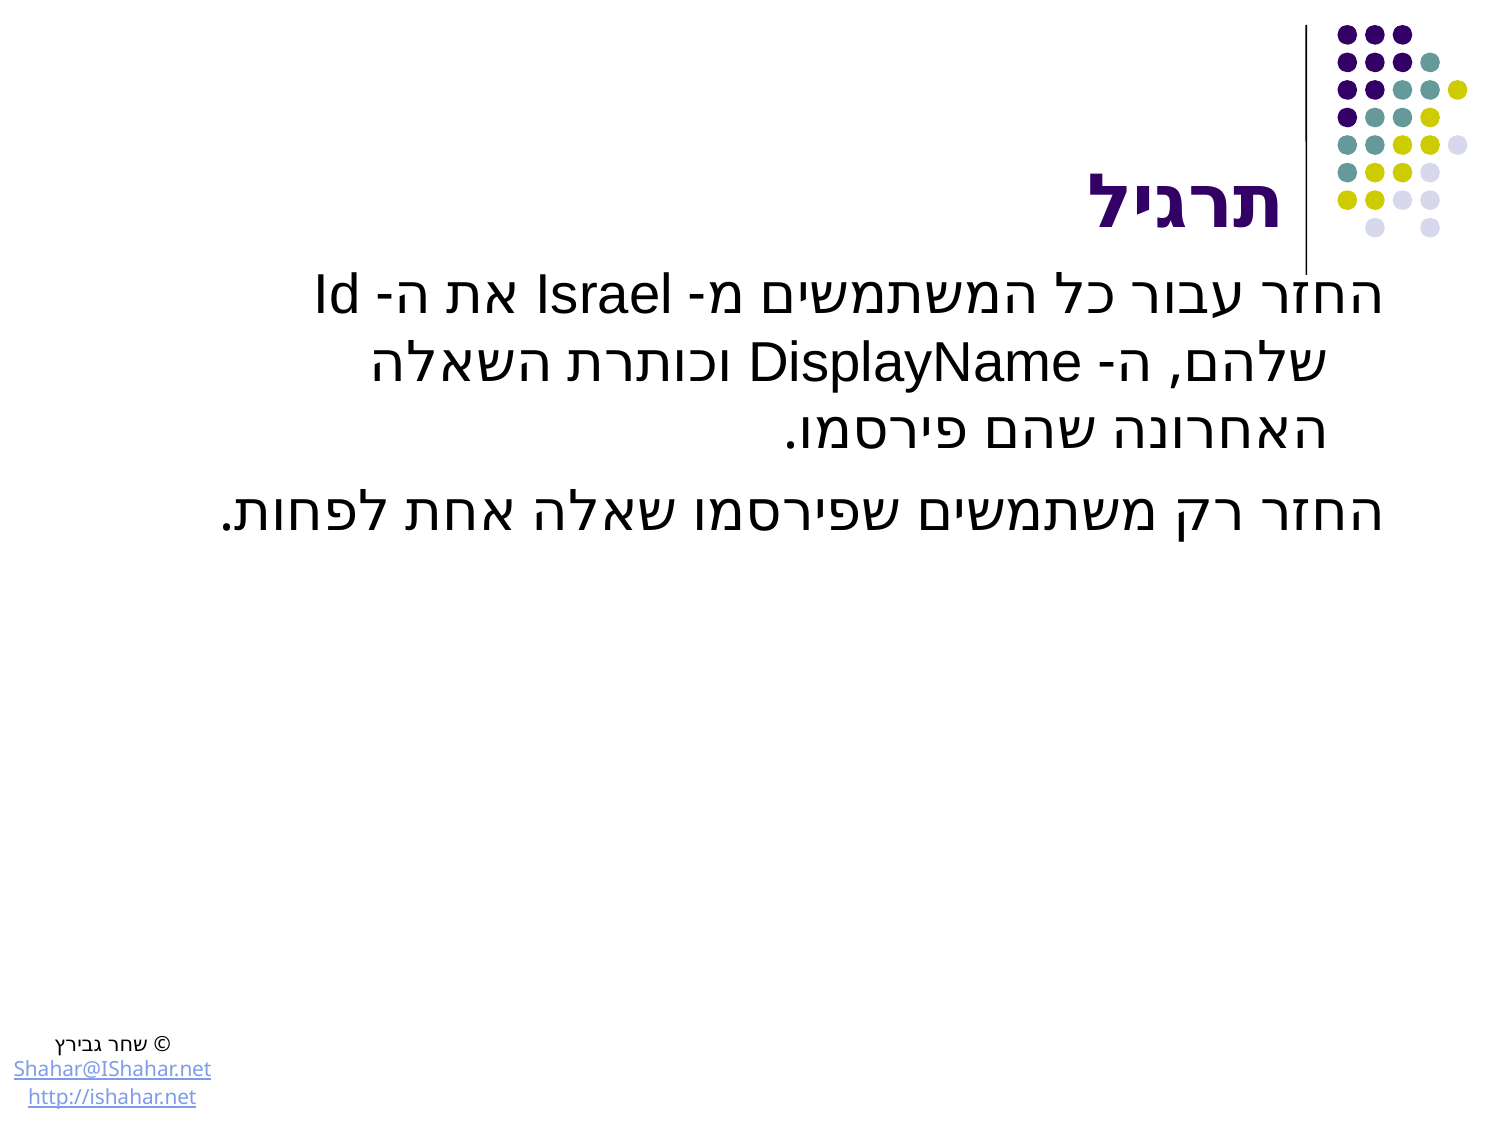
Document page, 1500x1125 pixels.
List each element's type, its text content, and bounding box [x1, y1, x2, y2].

title תרגיל [37, 37, 1300, 250]
footer © שחר גבירץ Shahar@IShahar.net http://ishahar.net [0, 1023, 350, 1099]
list החזר עבור כל המשתמשים מ- Israel את ה- Id שלהם, ה- DisplayName וכותרת השאלה האחרונה שהם פירסמו. החזר רק משתמשים שפירסמו שאלה אחת לפחות. [187, 249, 1400, 974]
